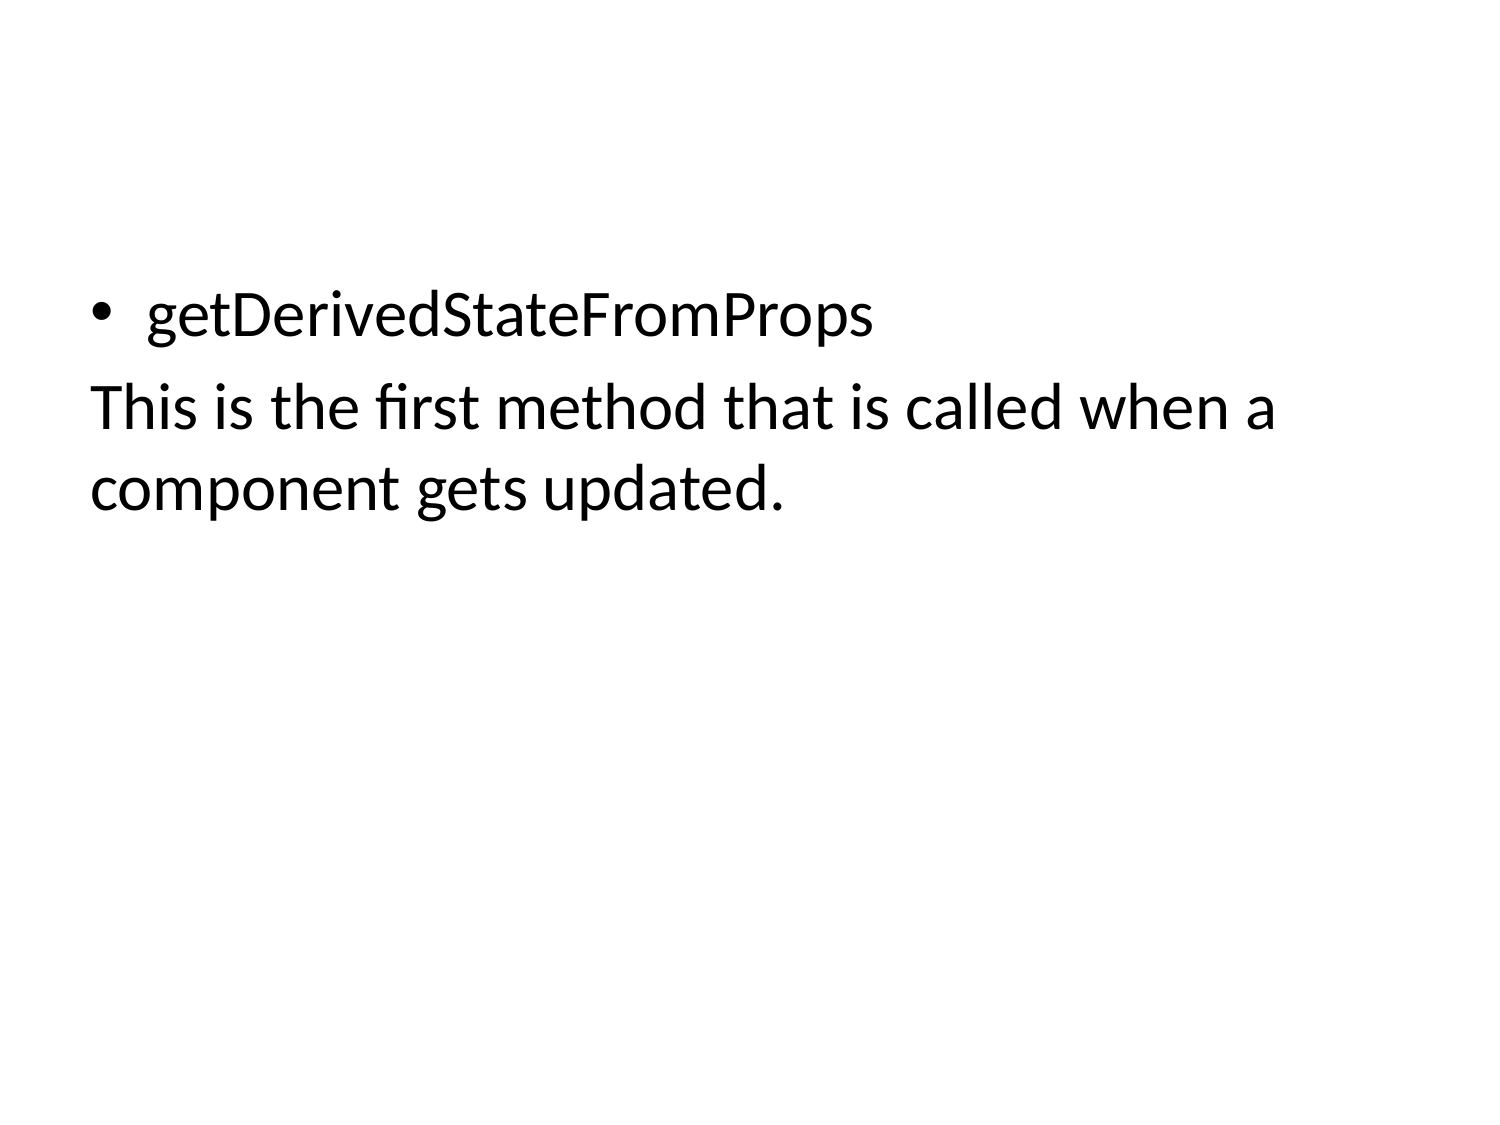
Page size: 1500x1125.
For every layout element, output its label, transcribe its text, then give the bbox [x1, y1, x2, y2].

list getDerivedStateFromProps This is the first method that is called when a component gets updated. [75, 262, 1425, 1005]
